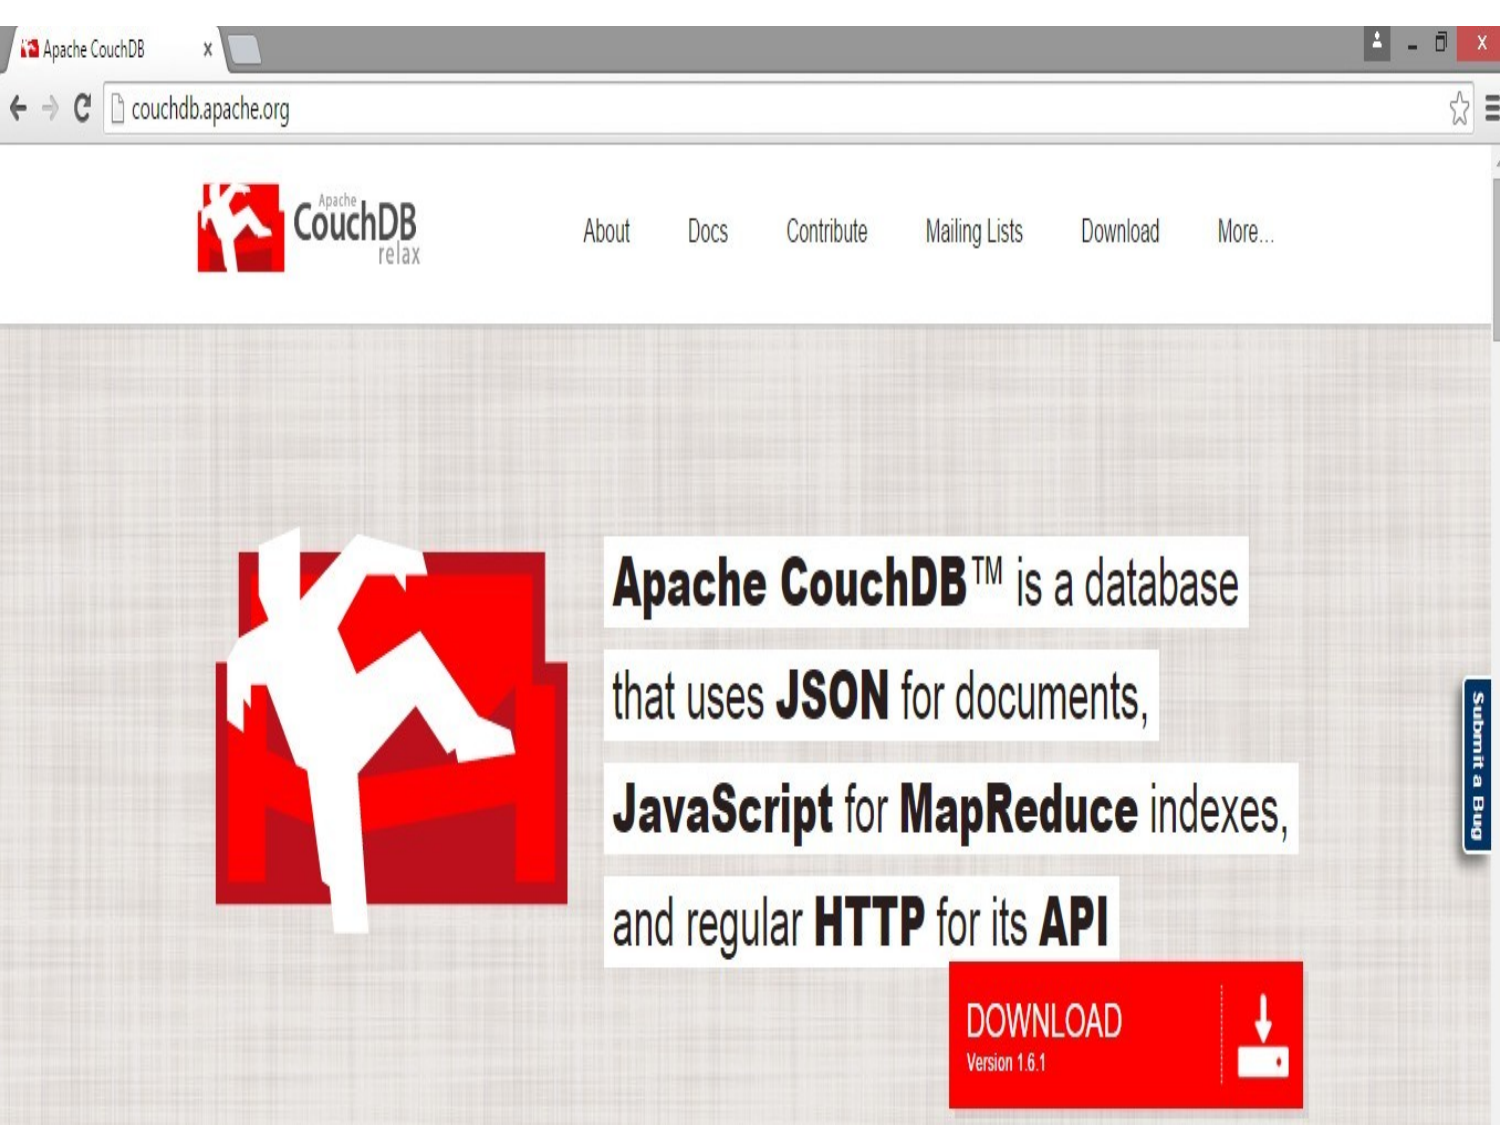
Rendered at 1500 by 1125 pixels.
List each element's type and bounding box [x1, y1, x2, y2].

text_box [0, 26, 1500, 1125]
